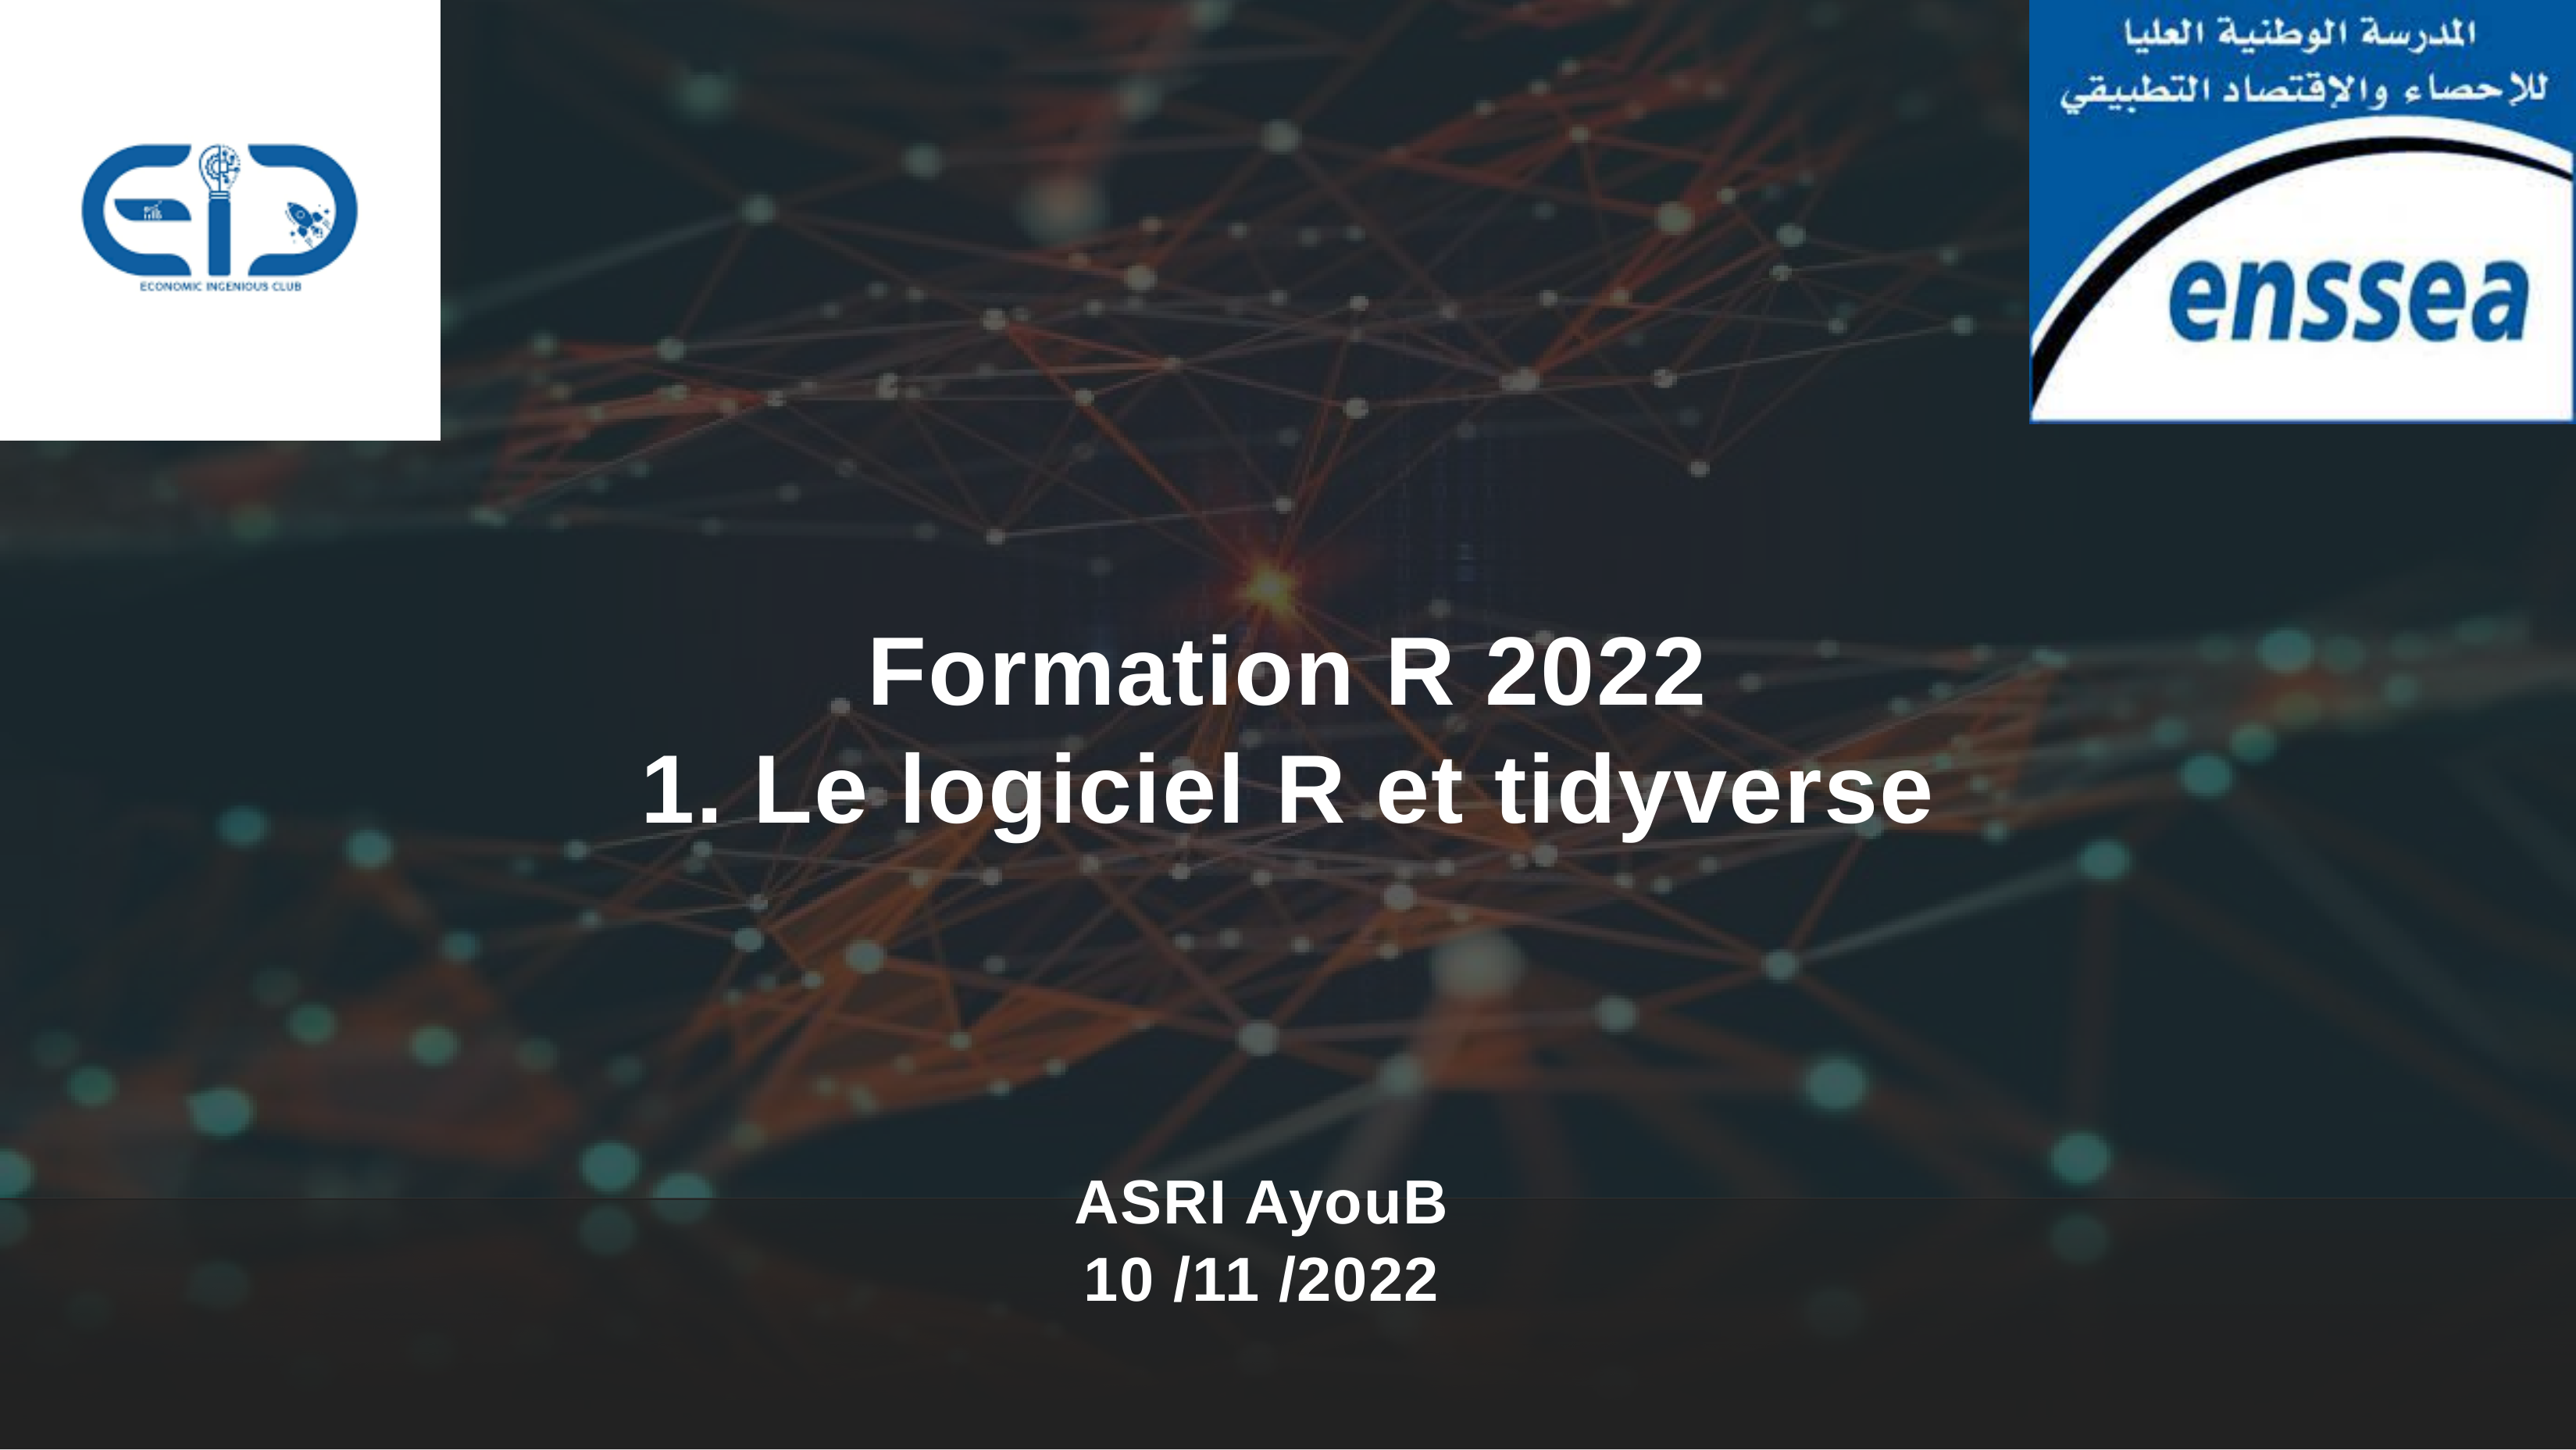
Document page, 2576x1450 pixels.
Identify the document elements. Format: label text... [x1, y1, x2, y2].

text_box ASRI AyouB 10 /11 /2022 [1048, 1159, 1474, 1314]
picture [2029, 0, 2576, 425]
picture [0, 0, 441, 441]
text_box [0, 0, 2576, 1450]
text_box Formation R 2022 1. Le logiciel R et tidyverse [521, 605, 2055, 842]
